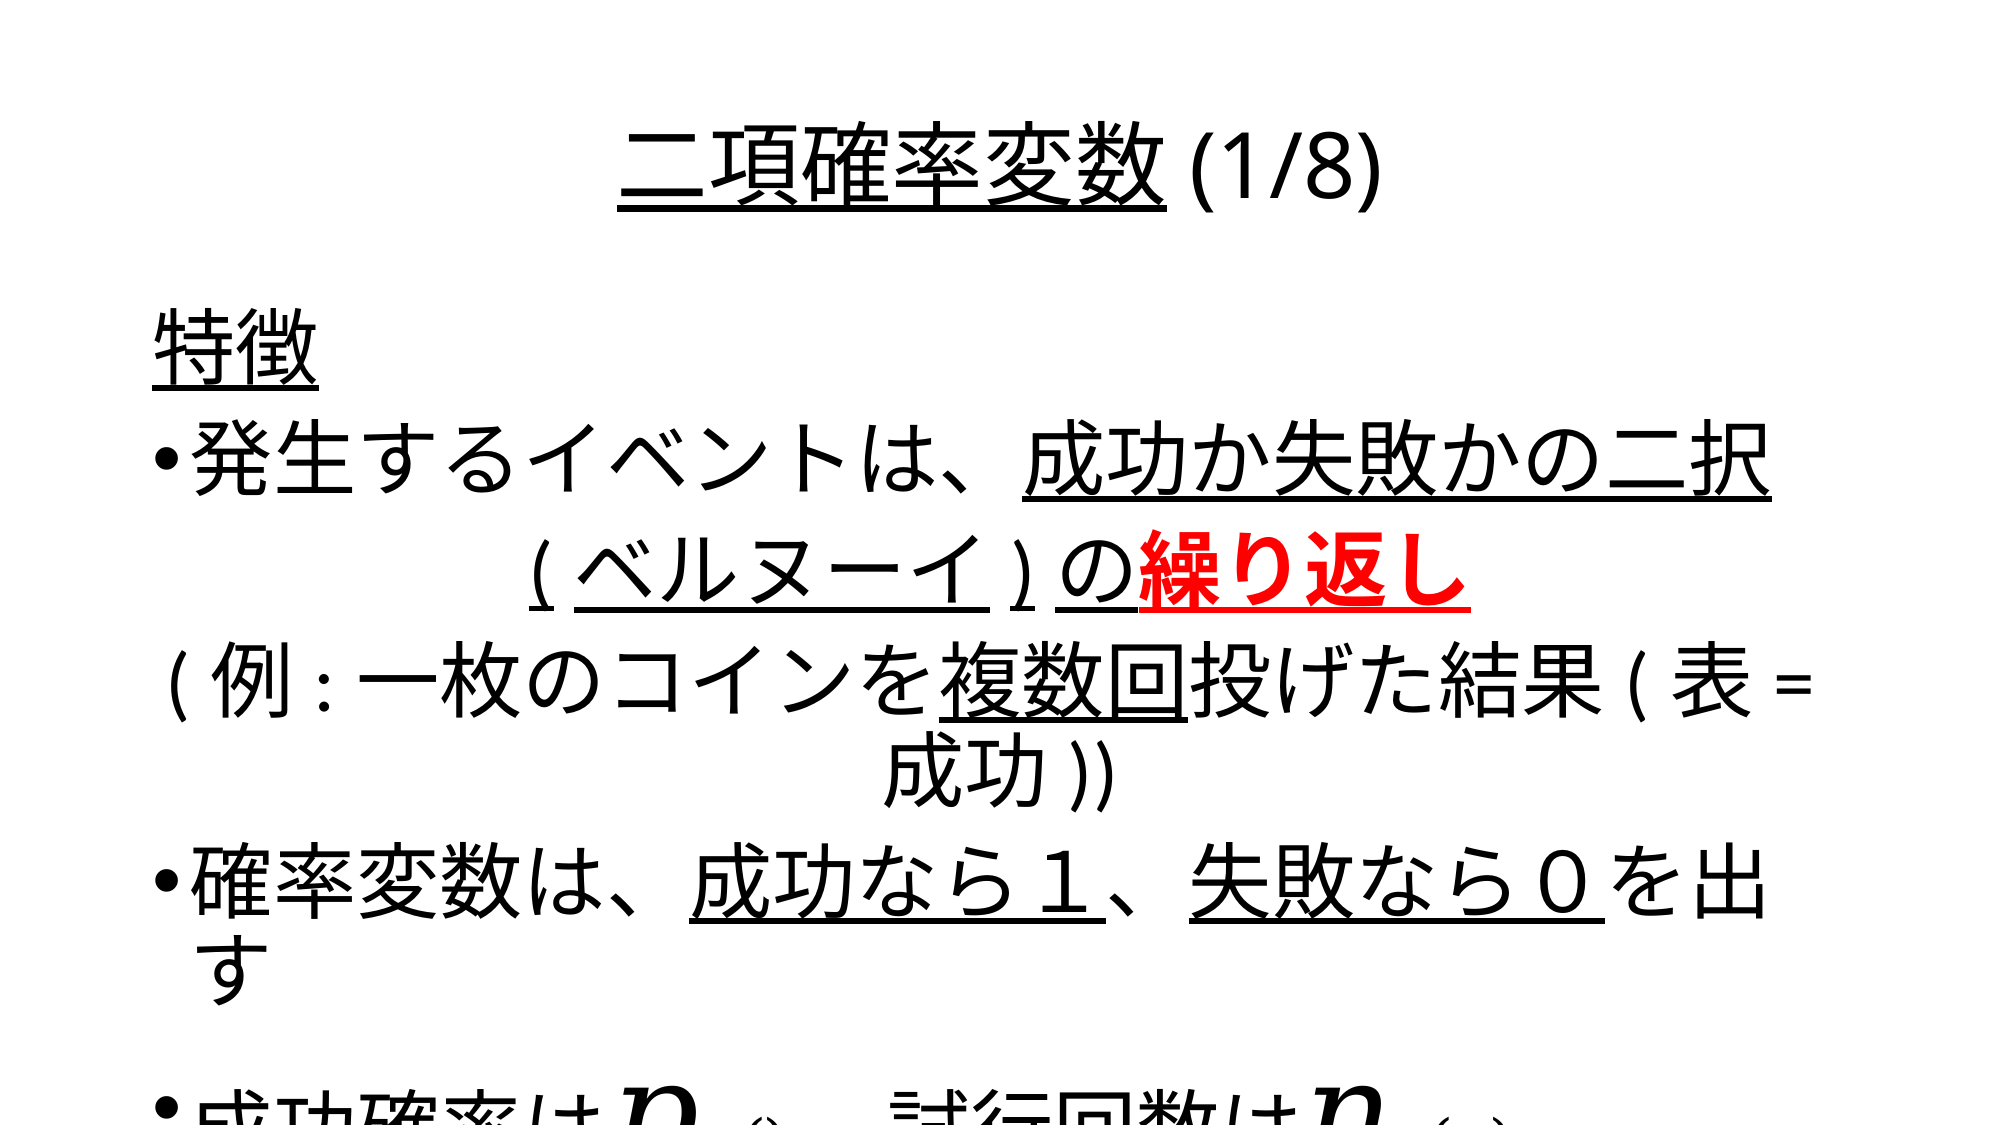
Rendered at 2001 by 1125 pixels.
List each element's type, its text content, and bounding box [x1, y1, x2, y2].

title 二項確率変数(1/8) [137, 59, 1863, 278]
